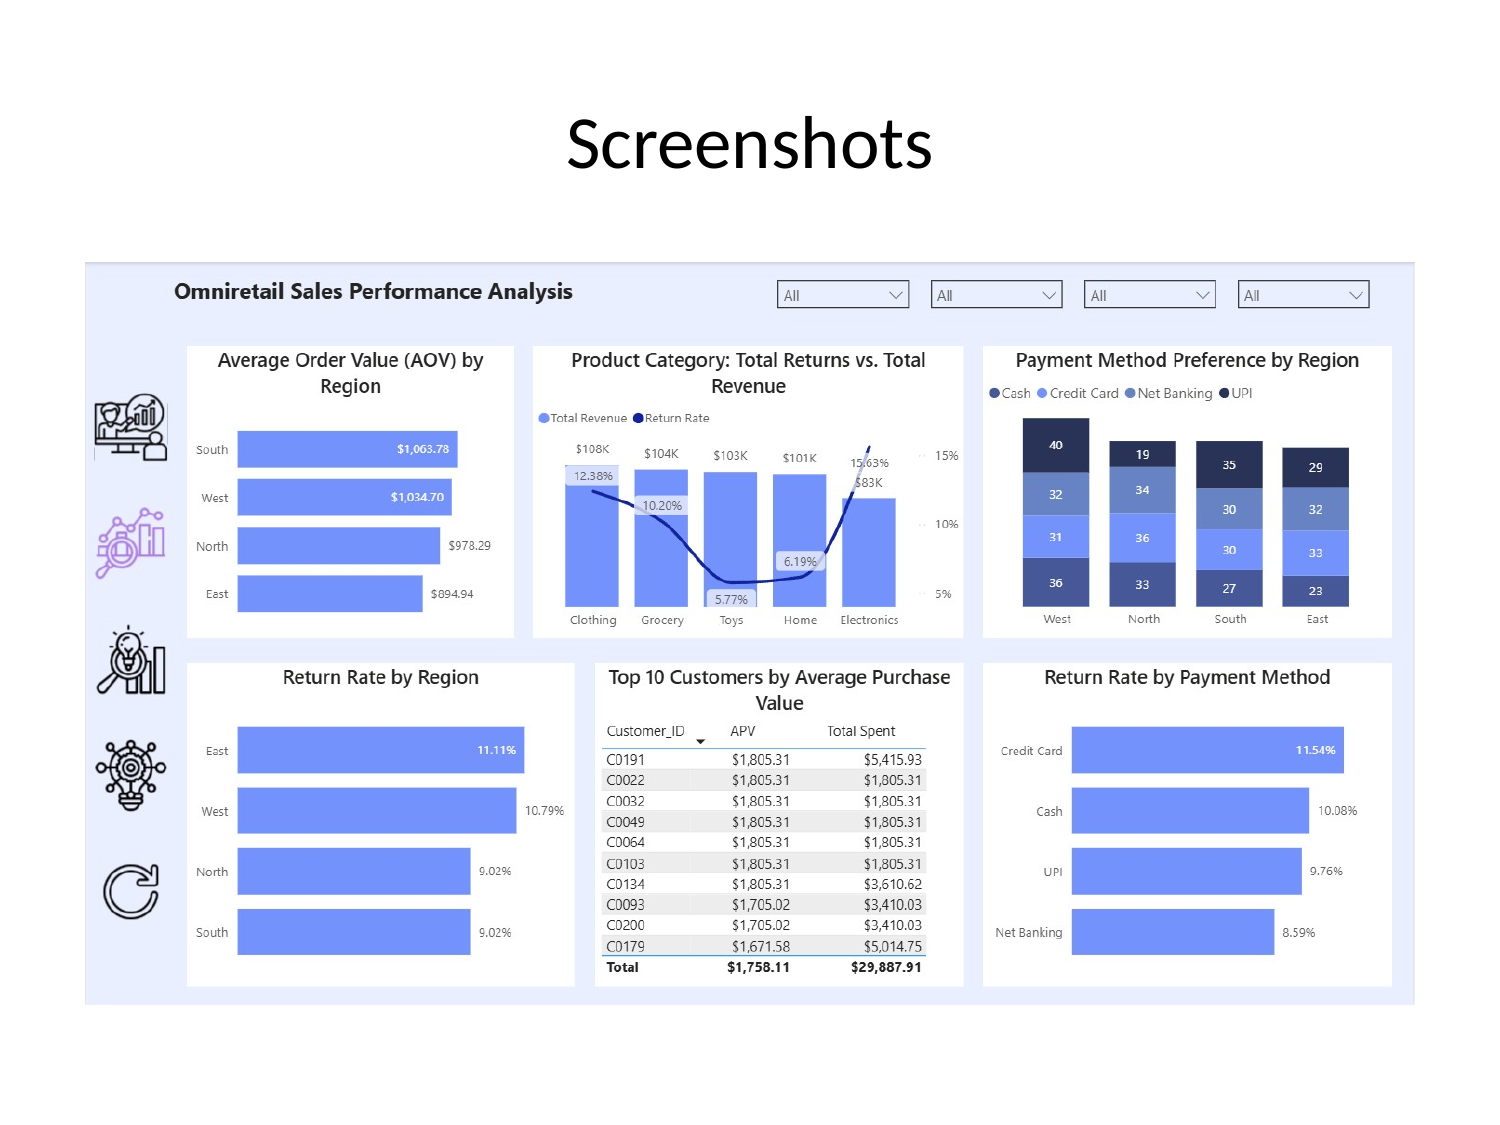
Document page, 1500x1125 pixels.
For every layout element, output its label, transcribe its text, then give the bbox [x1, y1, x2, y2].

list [85, 262, 1415, 1006]
title Screenshots [75, 45, 1425, 233]
